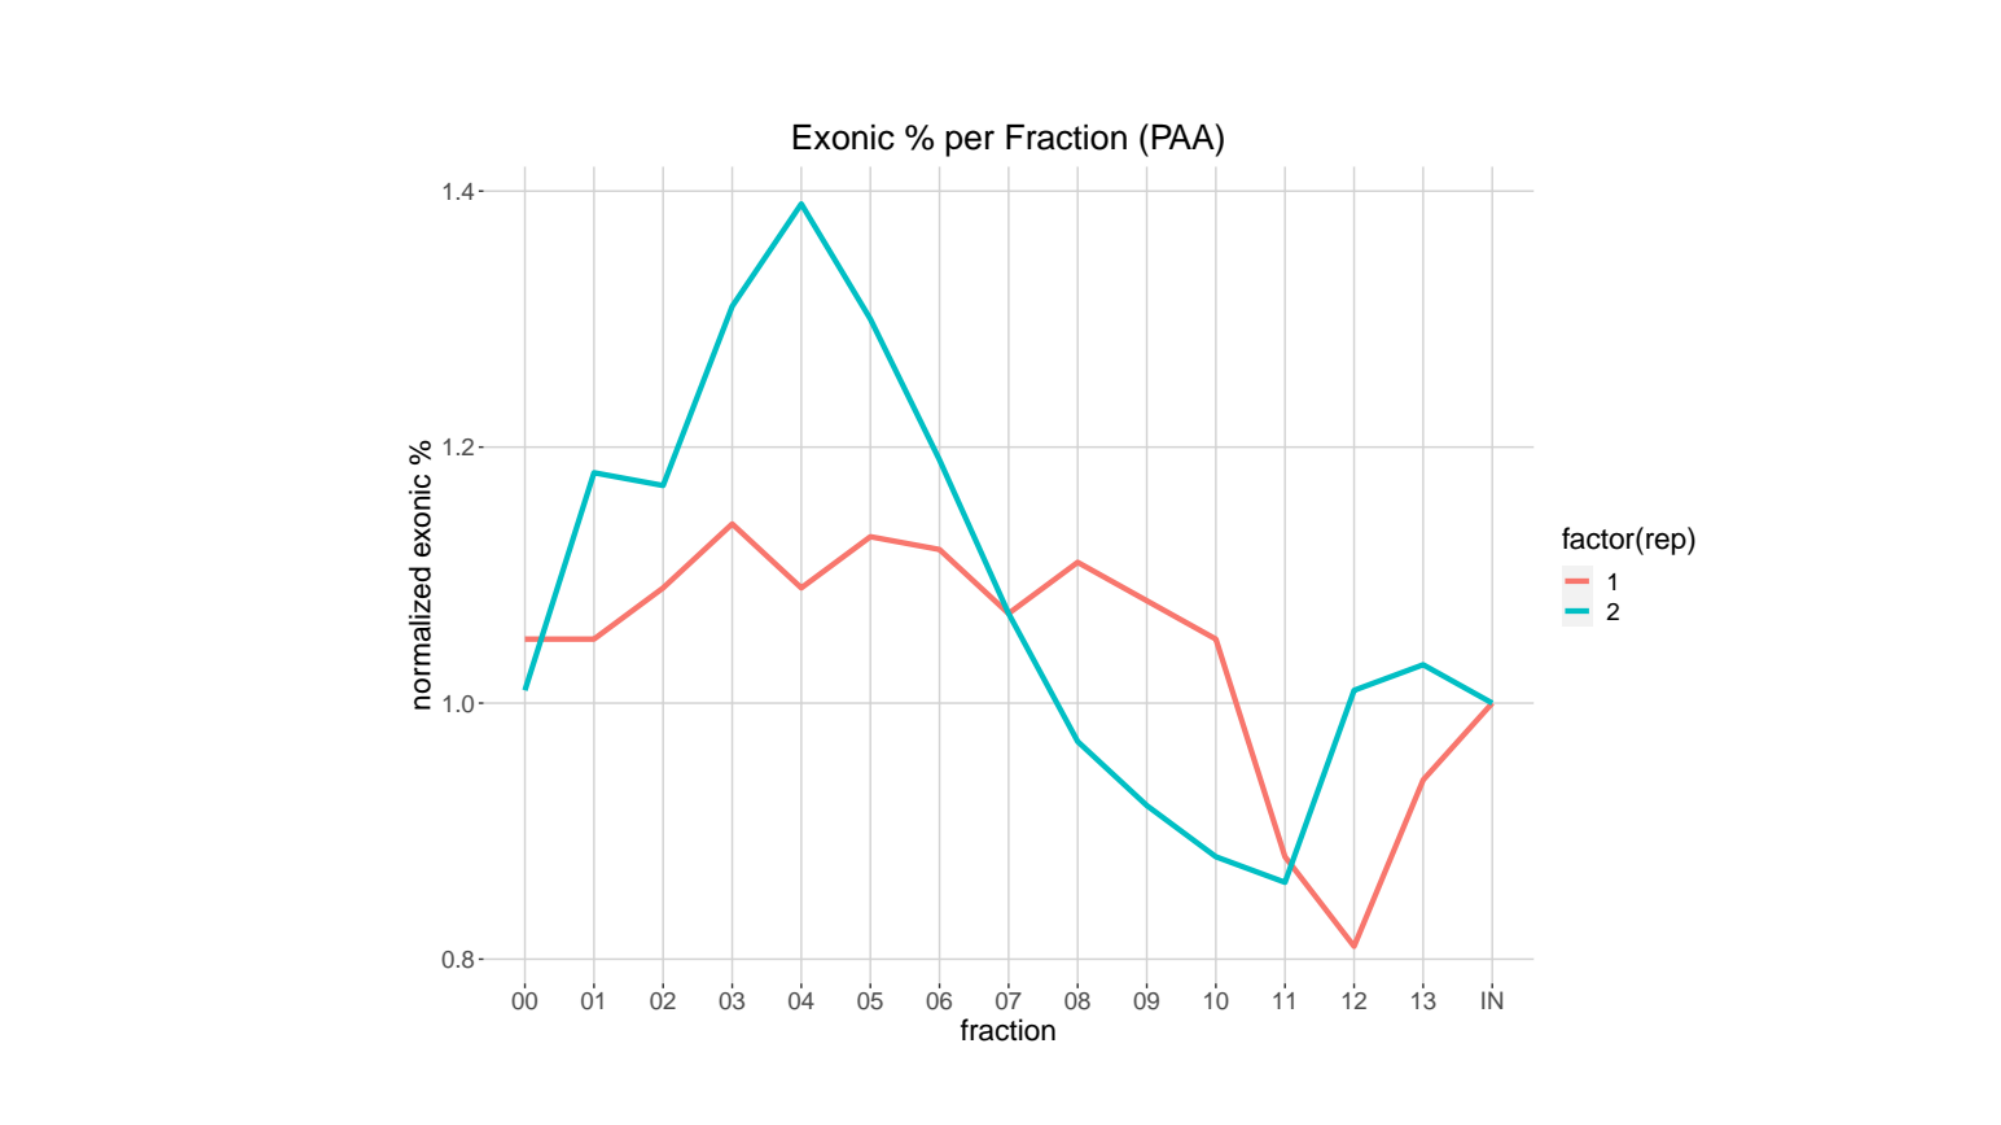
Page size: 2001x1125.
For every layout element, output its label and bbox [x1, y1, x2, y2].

picture [400, 117, 1713, 1054]
